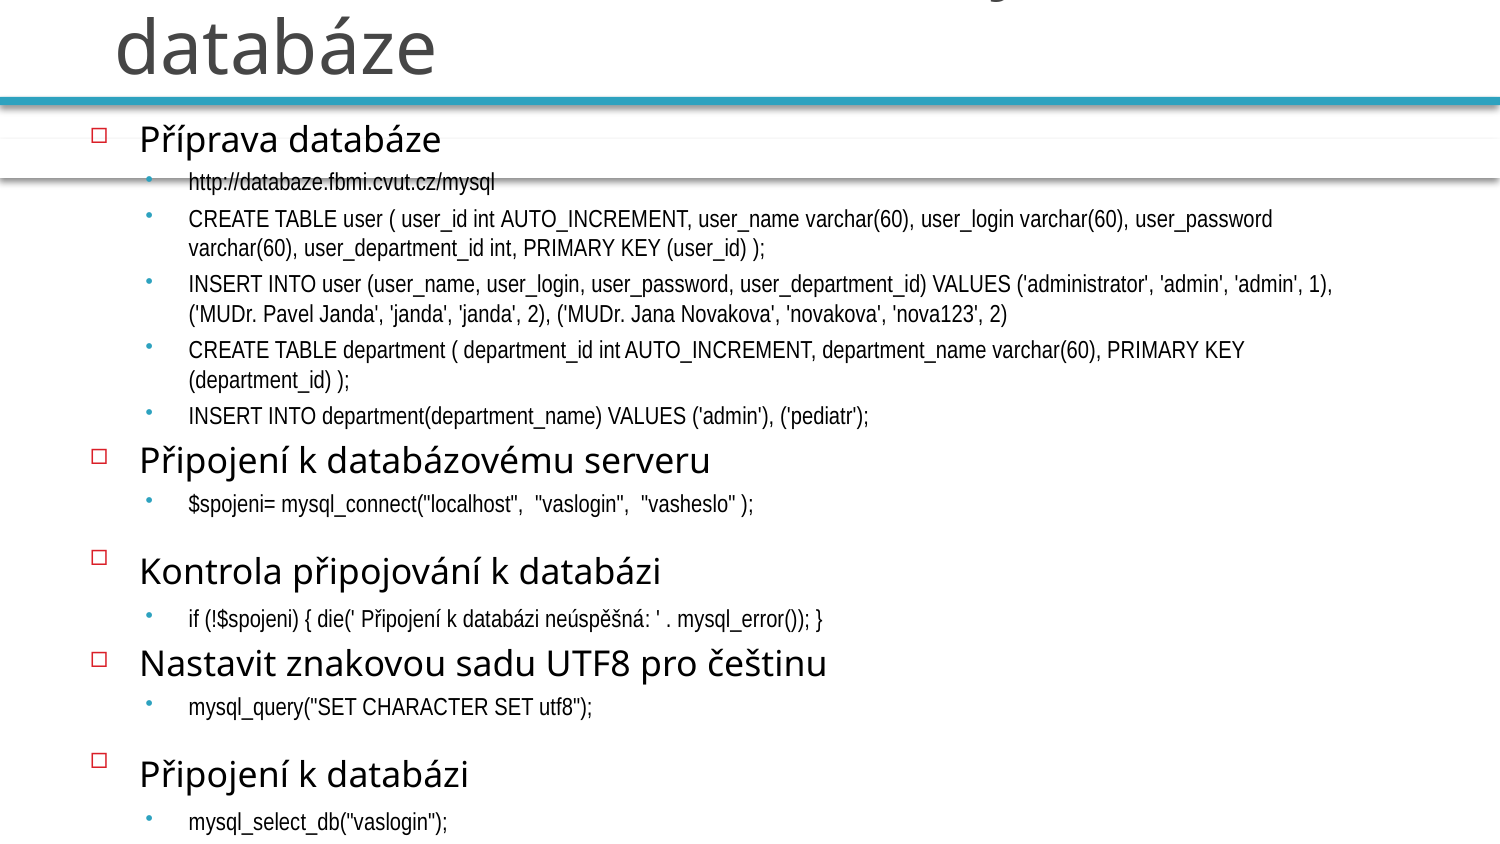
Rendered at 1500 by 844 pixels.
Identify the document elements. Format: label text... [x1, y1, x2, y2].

list Příprava databáze http://databaze.fbmi.cvut.cz/mysql CREATE TABLE user ( user_id int AUTO_INCREMENT, user_name varchar(60), user_login varchar(60), user_password varchar(60), user_department_id int, PRIMARY KEY (user_id) ); INSERT INTO user (user_name, user_login, user_password, user_department_id) VALUES ('administrator', 'admin', 'admin', 1), ('MUDr. Pavel Janda', 'janda', 'janda', 2), ('MUDr. Jana Novakova', 'novakova', 'nova123', 2) CREATE TABLE department ( department_id int AUTO_INCREMENT, department_name varchar(60), PRIMARY KEY (department_id) ); INSERT INTO department(department_name) VALUES ('admin'), ('pediatr'); Připojení k databázovému serveru $spojeni= mysql_connect("localhost", "vaslogin", "vasheslo" ); Kontrola připojování k databázi if (!$spojeni) { die(' Připojení k databázi neúspěšná: ' . mysql_error()); } Nastavit znakovou sadu UTF8 pro češtinu mysql_query("SET CHARACTER SET utf8"); Připojení k databázi mysql_select_db("vaslogin"); [75, 109, 1388, 844]
title Úvod do PHP – Práce s MySQL databáze [99, 19, 1438, 97]
